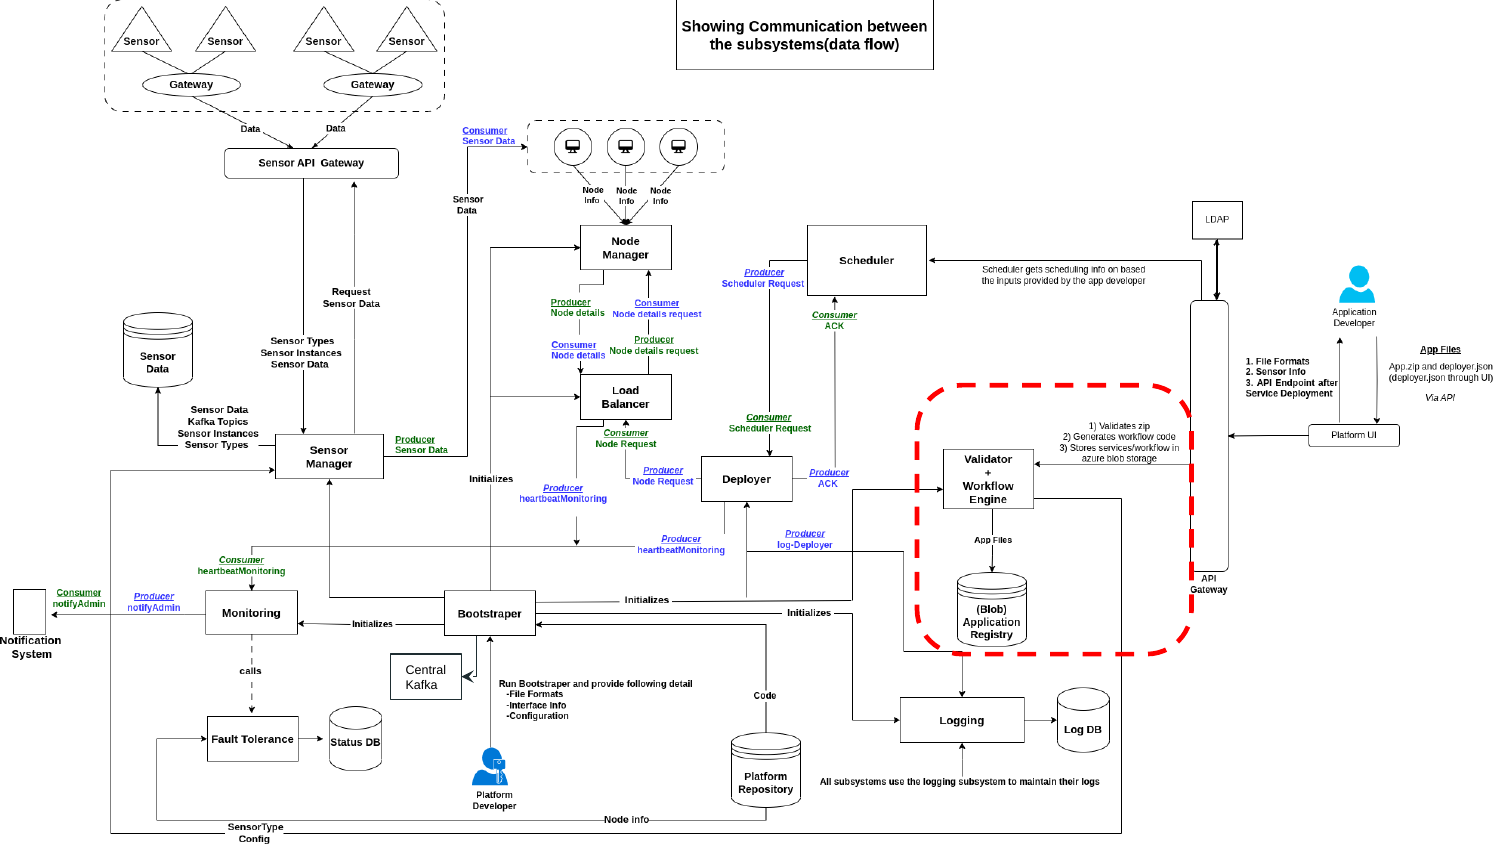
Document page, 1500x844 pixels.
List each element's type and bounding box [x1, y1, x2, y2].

text_box [448, 648, 490, 664]
picture [0, 0, 1500, 844]
